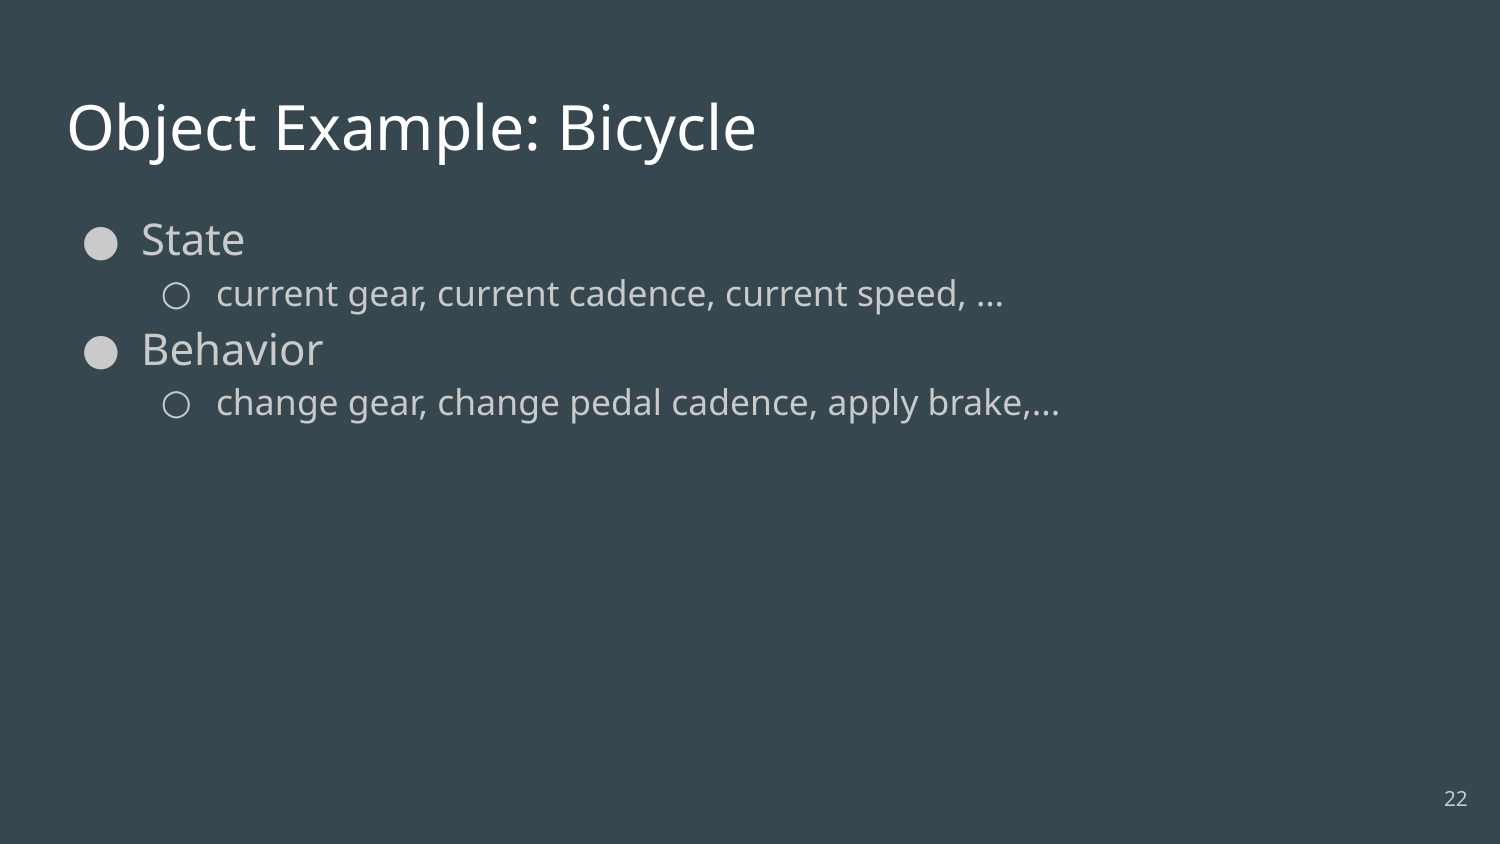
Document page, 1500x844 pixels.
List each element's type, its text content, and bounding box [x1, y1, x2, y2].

slide_number ‹#› [1392, 767, 1483, 833]
title Object Example: Bicycle [51, 72, 1449, 167]
list State current gear, current cadence, current speed, … Behavior change gear, change pedal cadence, apply brake,... [51, 189, 1449, 750]
